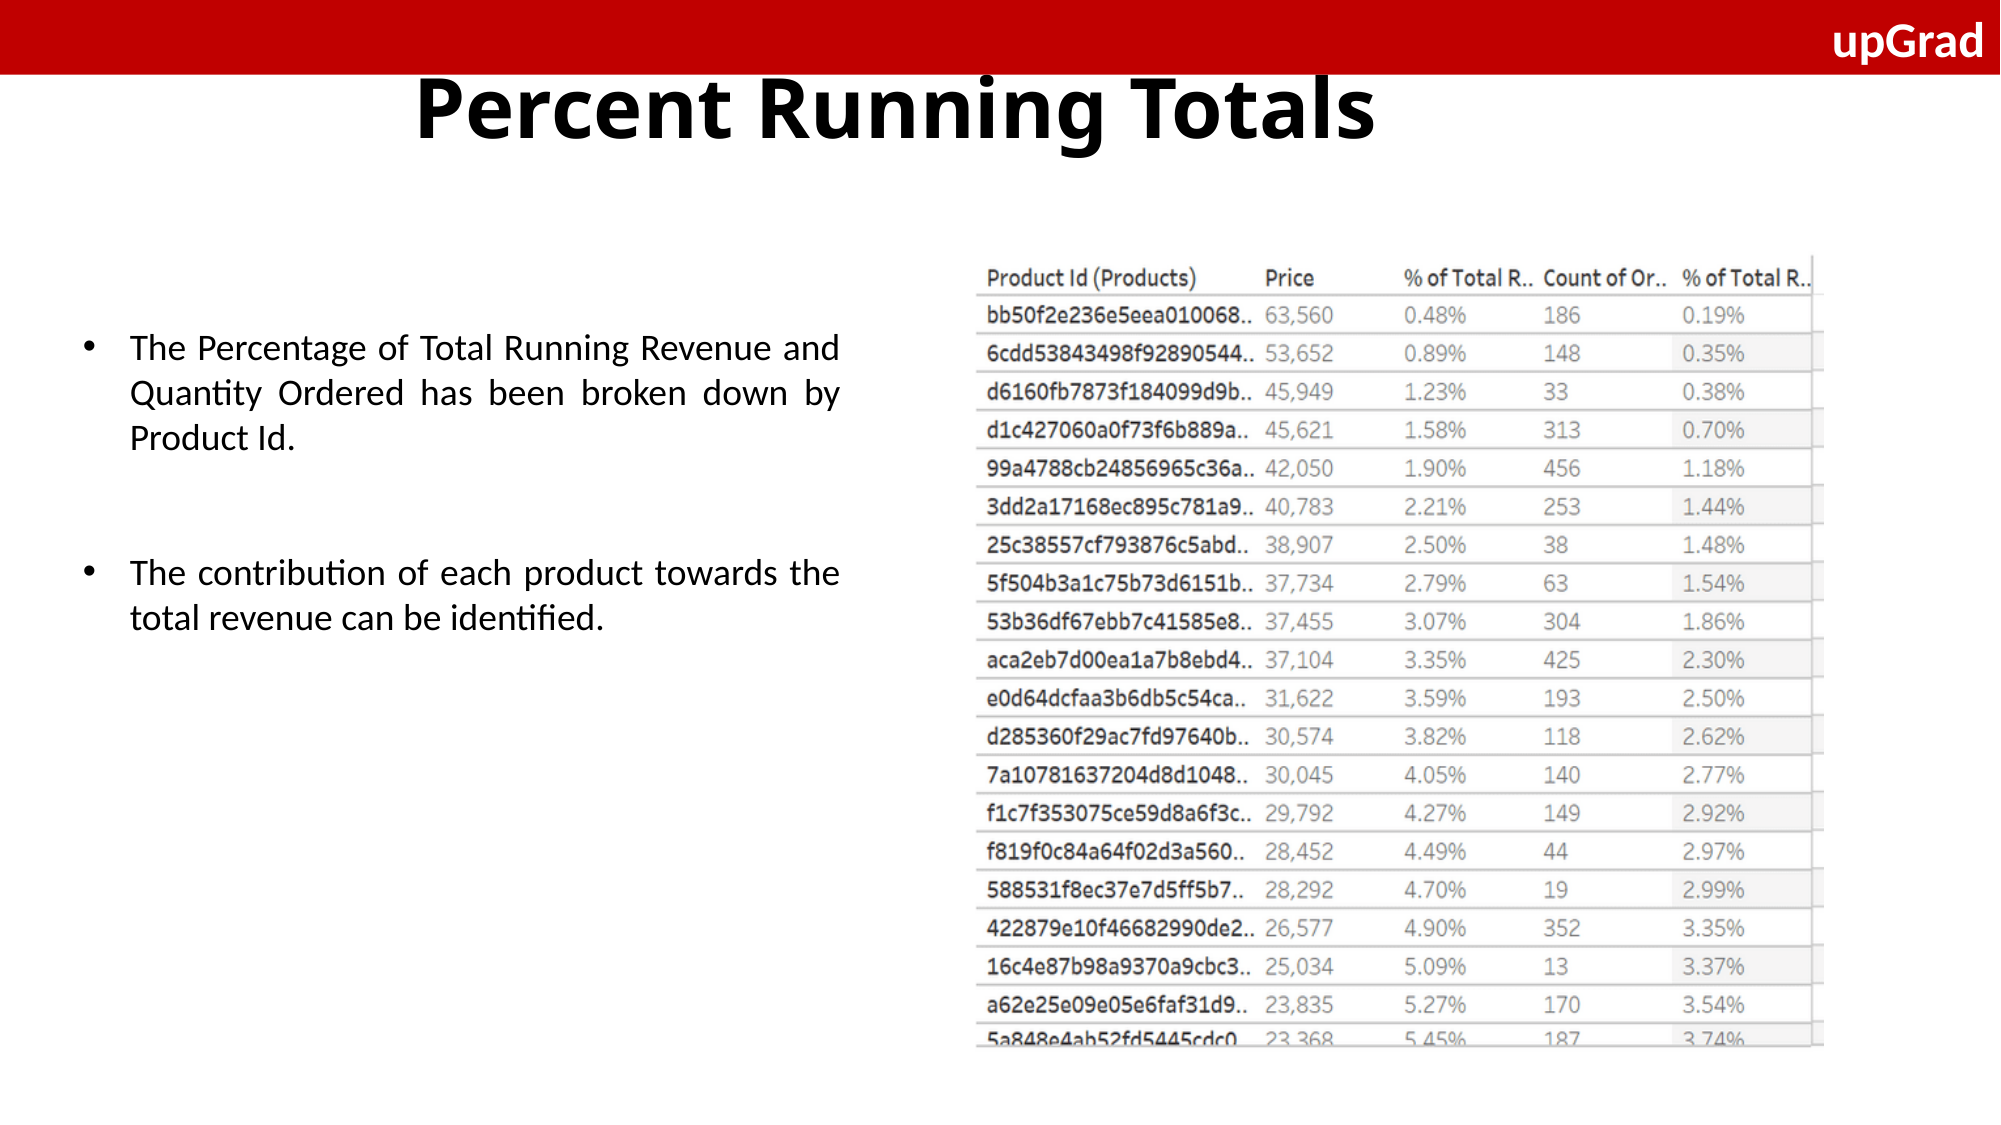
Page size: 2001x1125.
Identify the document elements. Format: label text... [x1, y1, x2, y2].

picture [974, 239, 1824, 1059]
text_box upGrad [0, 0, 2000, 75]
text_box The Percentage of Total Running Revenue and Quantity Ordered has been broken down by Product Id. The contribution of each product towards the total revenue can be identified. [68, 315, 857, 646]
title Percent Running Totals [272, 75, 1519, 164]
